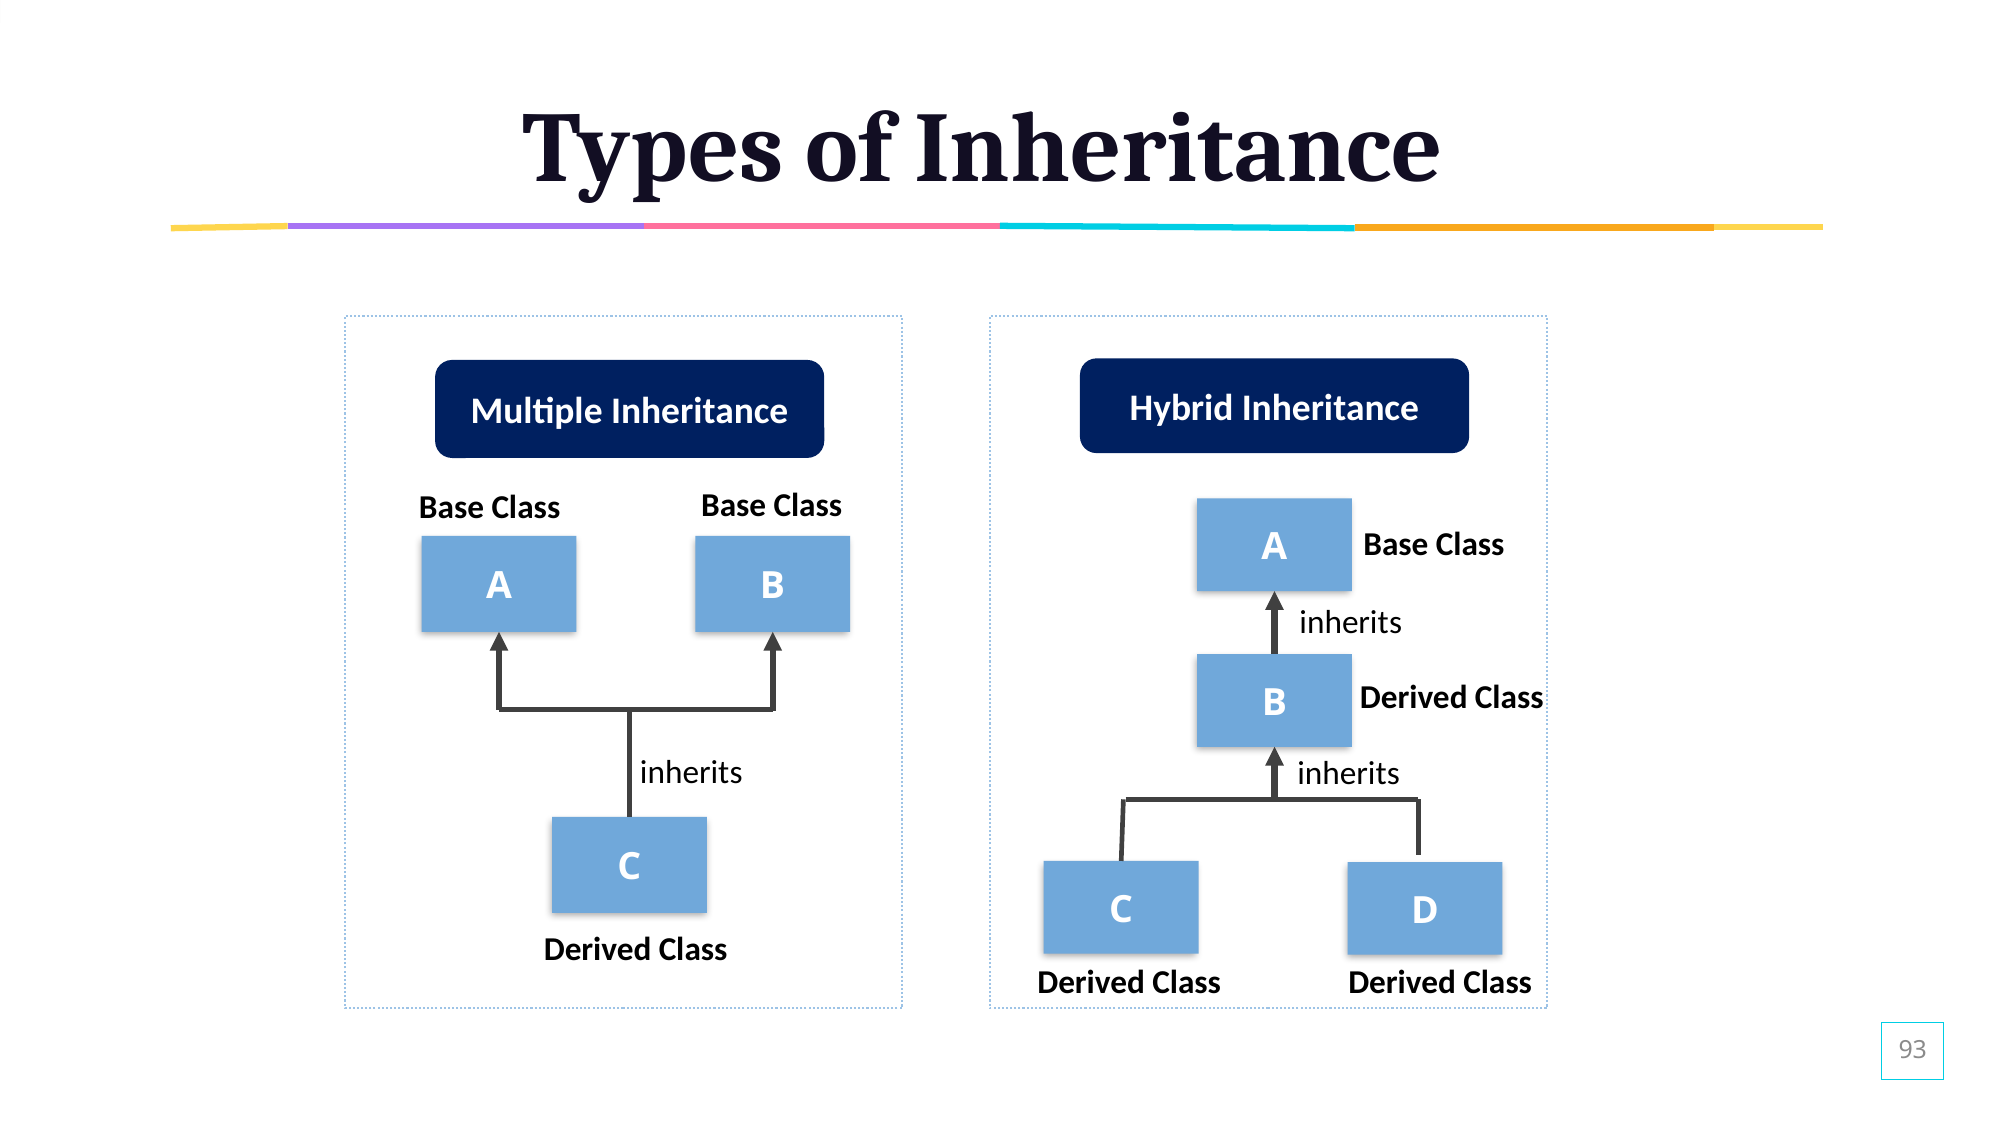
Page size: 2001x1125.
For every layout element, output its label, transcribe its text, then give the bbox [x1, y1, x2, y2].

slide_number 93 [1881, 1022, 1944, 1080]
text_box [989, 316, 1565, 1009]
title Types of Inheritance [106, 75, 1882, 209]
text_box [344, 316, 903, 1009]
